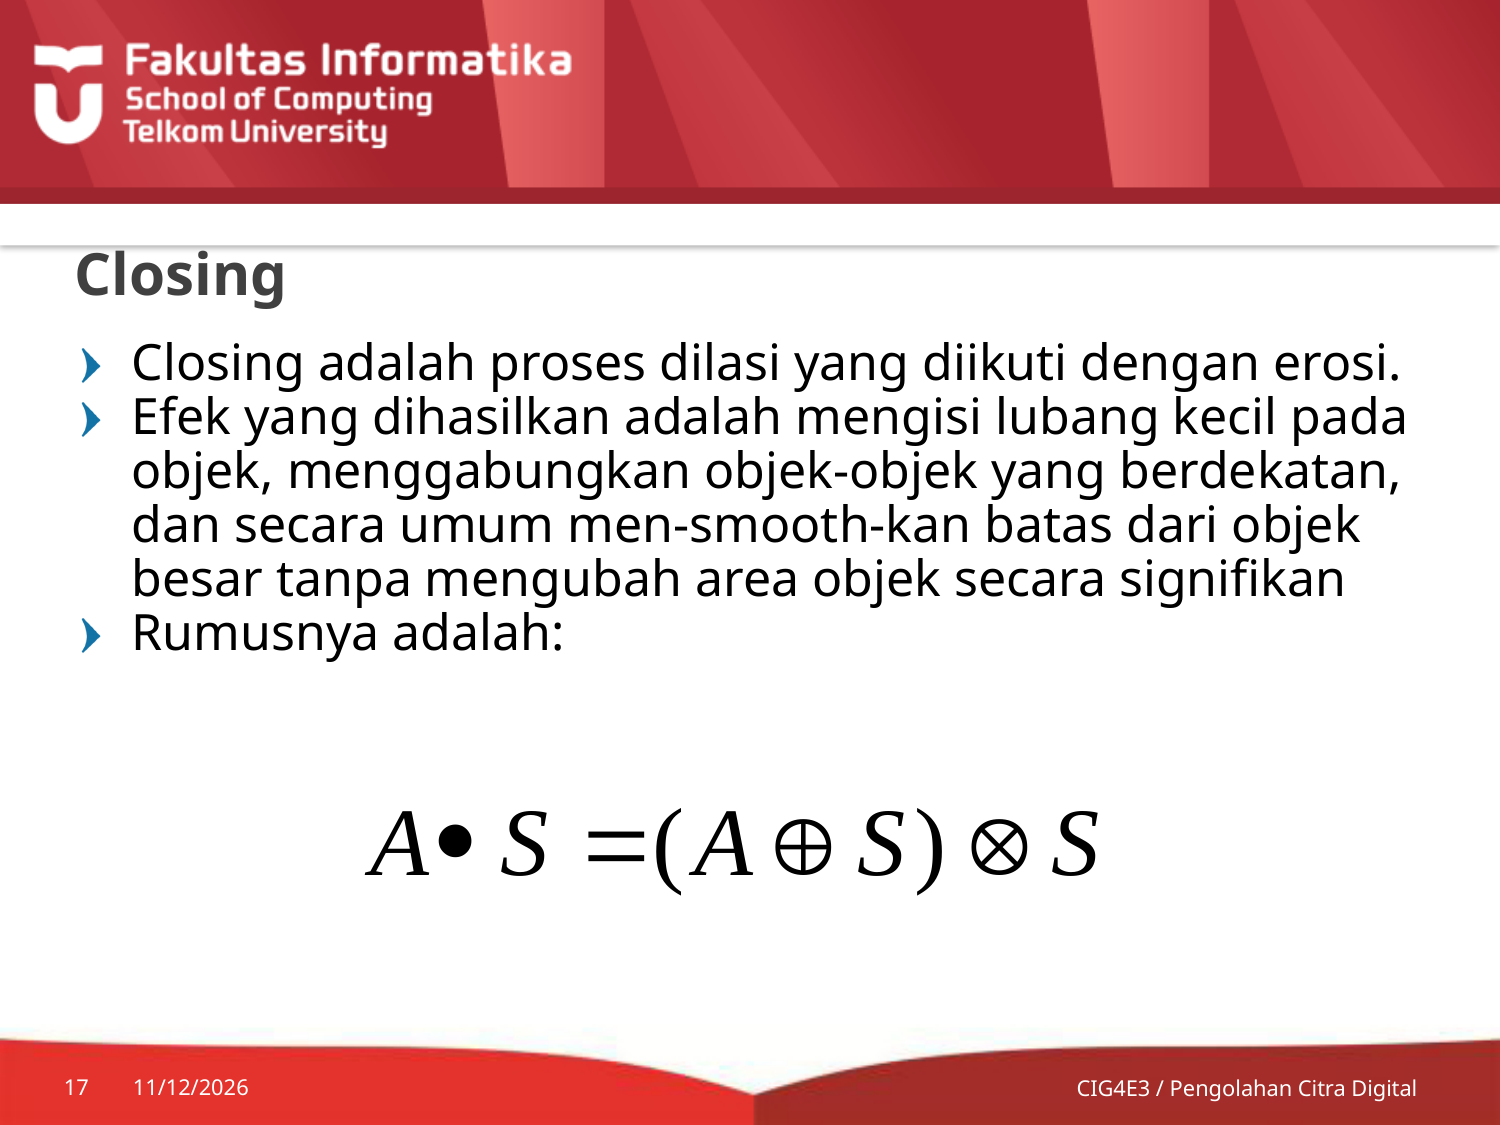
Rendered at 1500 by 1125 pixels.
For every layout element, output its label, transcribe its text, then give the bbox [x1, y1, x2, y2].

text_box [348, 786, 1129, 916]
picture [75, 607, 104, 655]
title Closing [59, 219, 1426, 325]
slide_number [132, 1058, 403, 1119]
picture [0, 0, 1500, 203]
picture [75, 337, 104, 385]
picture [75, 391, 104, 439]
slide_number 17 [63, 1058, 123, 1119]
list Closing adalah proses dilasi yang diikuti dengan erosi. Efek yang dihasilkan adalah mengisi lubang kecil pada objek, menggabungkan objek-objek yang berdekatan, dan secara umum men-smooth-kan batas dari objek besar tanpa mengubah area objek secara signifikan Rumusnya adalah: [60, 329, 1426, 990]
picture [0, 1024, 1500, 1125]
